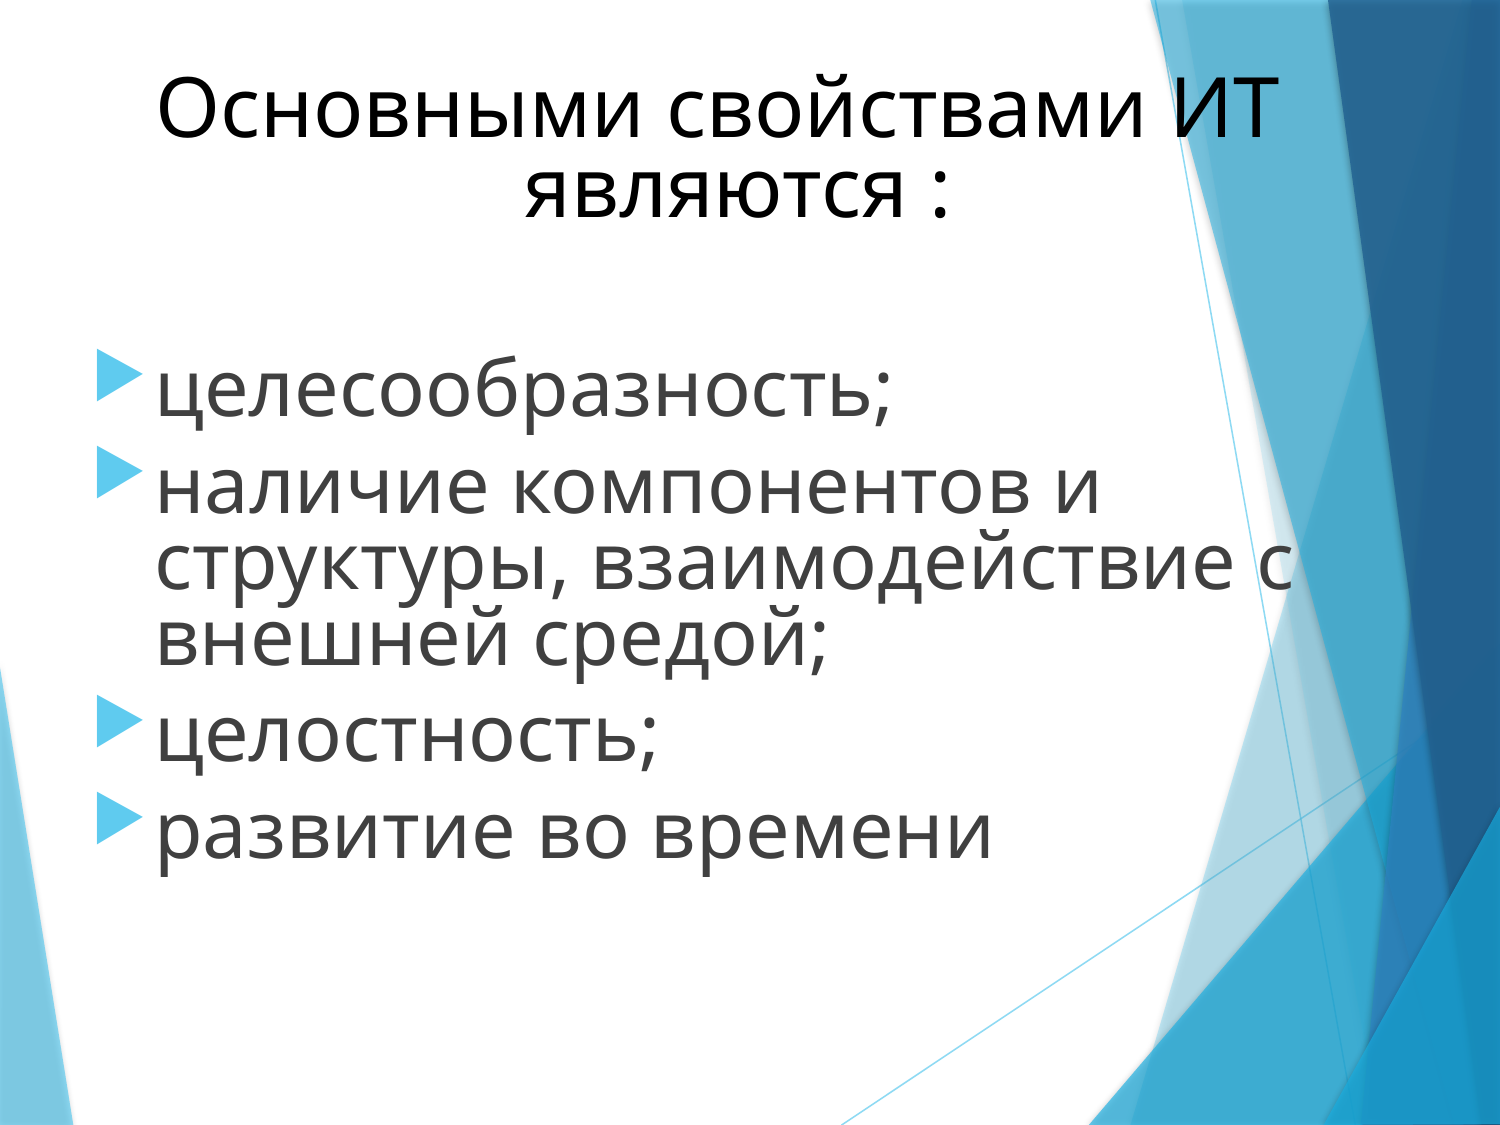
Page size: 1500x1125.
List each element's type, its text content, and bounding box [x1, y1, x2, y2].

list Основными свойствами ИТ являются : целесообразность; наличие компонентов и структуры, взаимодействие с внешней средой; целостность; развитие во времени [0, 66, 1425, 960]
